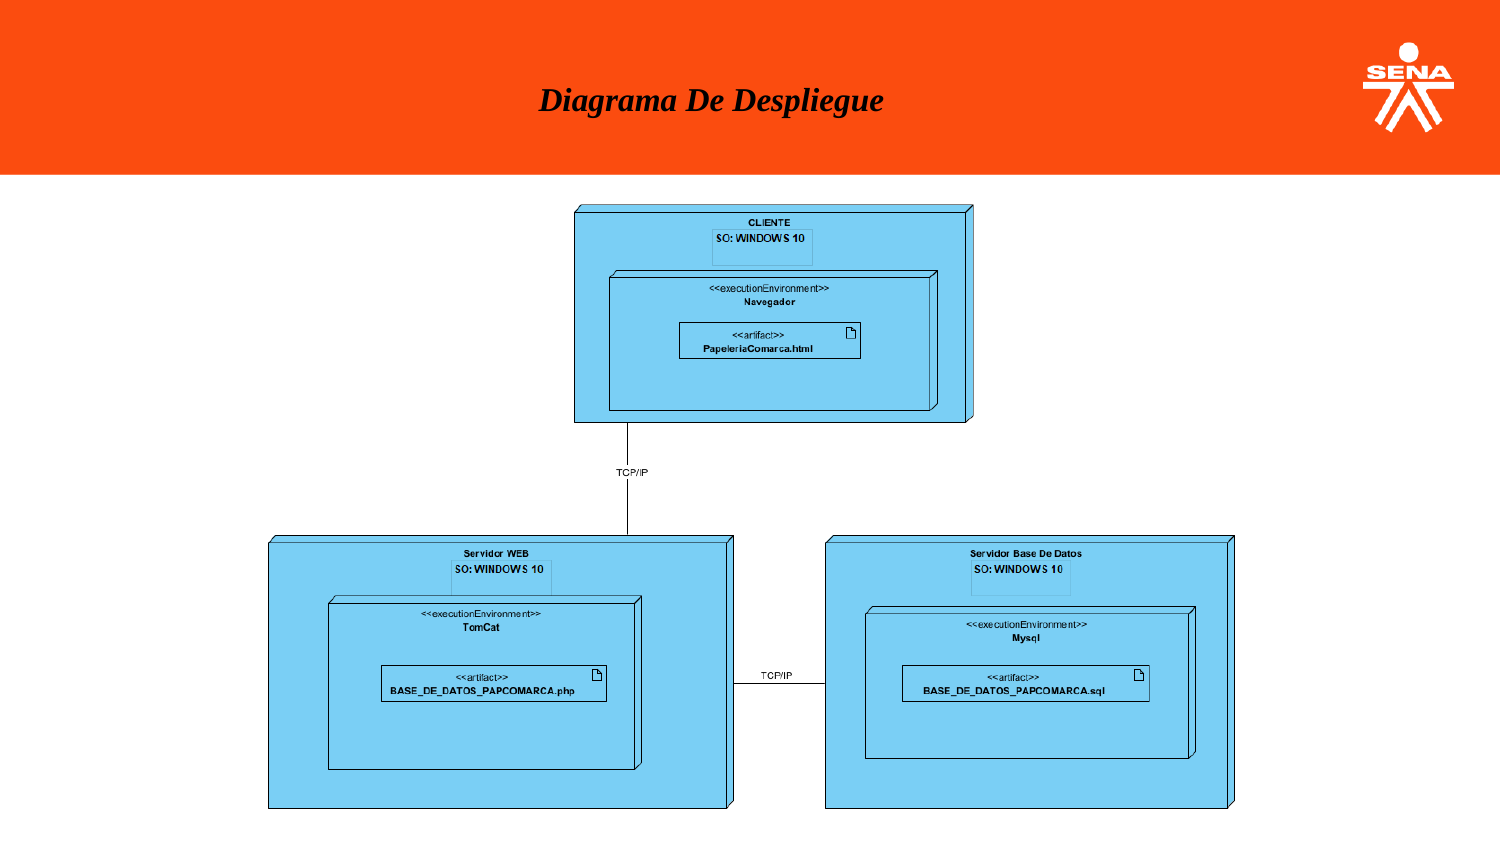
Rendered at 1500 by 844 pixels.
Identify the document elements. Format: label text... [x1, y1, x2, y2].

text_box Diagrama De Despliegue [361, 63, 1062, 133]
picture [0, 0, 1500, 844]
